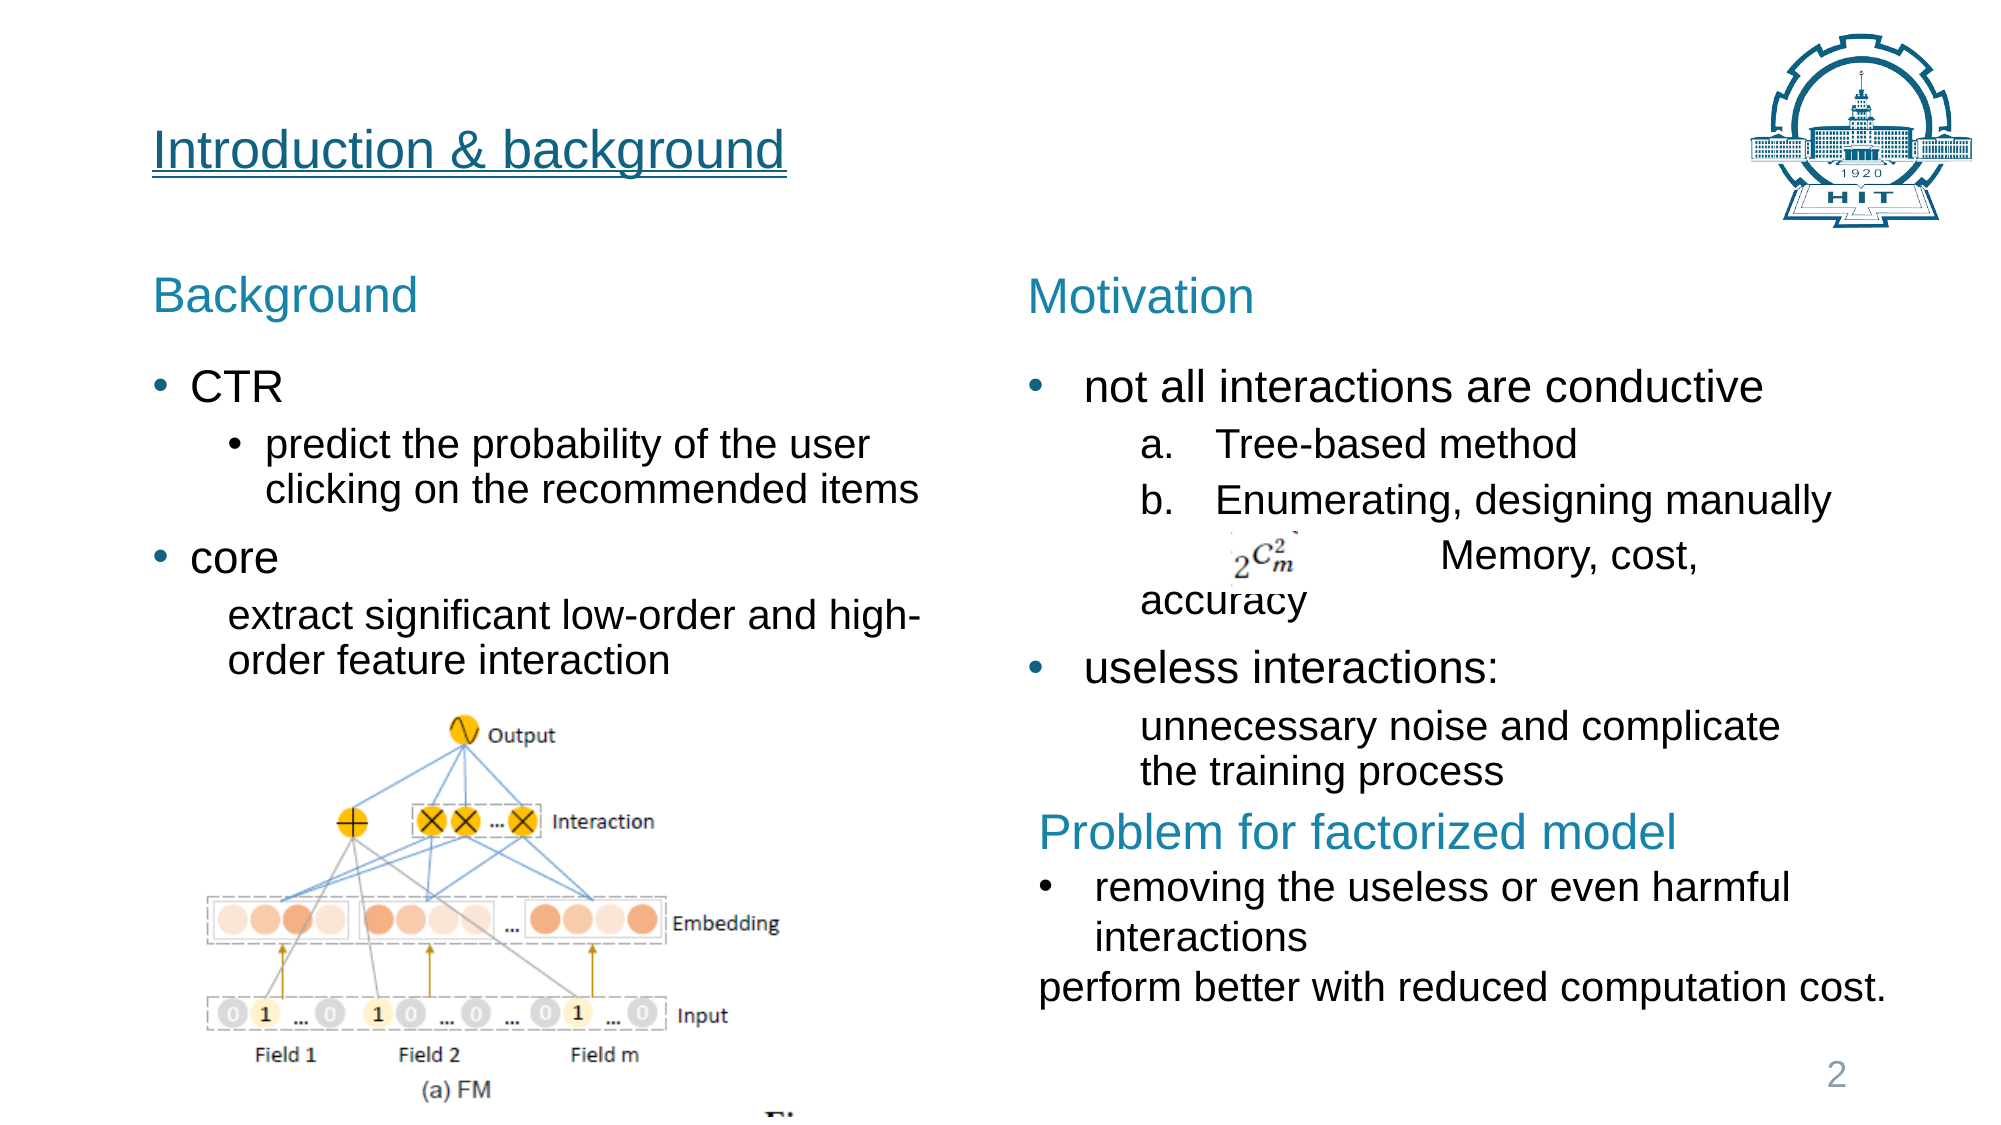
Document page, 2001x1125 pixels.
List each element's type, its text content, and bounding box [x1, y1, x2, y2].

list CTR predict the probability of the user clicking on the recommended items core extract significant low-order and high-order feature interaction [137, 355, 984, 986]
picture [1730, 22, 1995, 241]
picture [193, 710, 800, 1117]
text_box Problem for factorized model removing the useless or even harmful interactions perform better with reduced computation cost. [1023, 792, 1905, 1018]
list Motivation [1012, 240, 1863, 333]
title Introduction & background [137, 61, 1863, 240]
list Background [137, 240, 984, 331]
picture [1231, 531, 1298, 594]
slide_number 2 [1412, 1042, 1863, 1103]
list not all interactions are conductive Tree-based method Enumerating, designing manually Memory, cost, accuracy useless interactions: unnecessary noise and complicate the training process [1012, 355, 1863, 1016]
